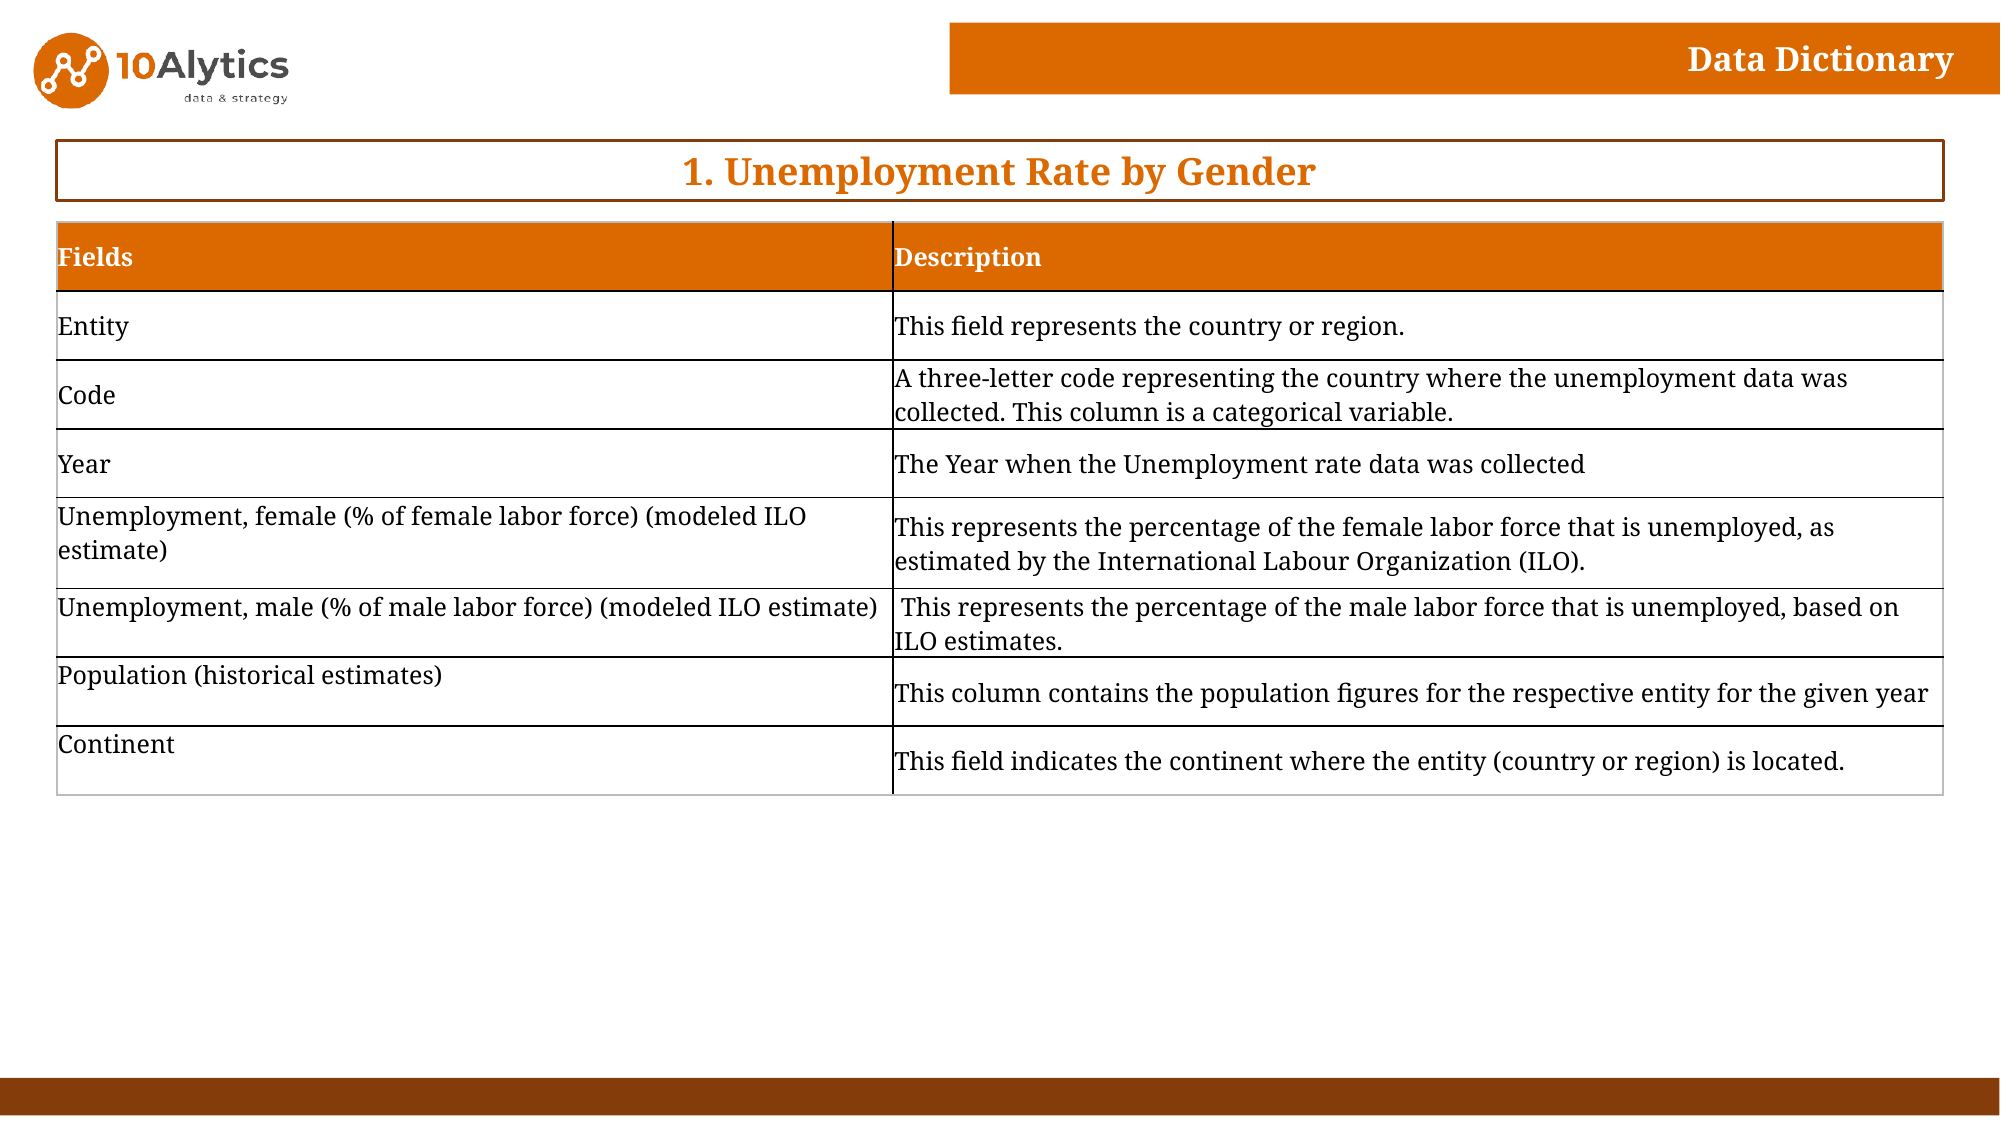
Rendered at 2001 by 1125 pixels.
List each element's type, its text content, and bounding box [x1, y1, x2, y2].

table_cell This field represents the country or region. [894, 292, 1942, 359]
table_cell This represents the percentage of the male labor force that is unemployed, based on ILO estimates. [894, 589, 1942, 656]
table_cell Population (historical estimates) [58, 658, 892, 725]
table_cell This column contains the population figures for the respective entity for the given year [894, 658, 1942, 725]
table_cell Year [58, 430, 892, 497]
text_box [949, 22, 2000, 95]
table_header Description [894, 223, 1942, 290]
table_cell The Year when the Unemployment rate data was collected [894, 430, 1942, 497]
table_cell This represents the percentage of the female labor force that is unemployed, as estimated by the International Labour Organization (ILO). [894, 498, 1942, 588]
table_cell Code [58, 361, 892, 428]
text_box Data Dictionary [1322, 30, 1970, 86]
table_cell Continent [58, 727, 892, 794]
table_cell Unemployment, male (% of male labor force) (modeled ILO estimate) [58, 589, 892, 656]
table_cell This field indicates the continent where the entity (country or region) is located. [894, 727, 1942, 794]
text_box 1. Unemployment Rate by Gender [56, 140, 1944, 201]
table_cell A three-letter code representing the country where the unemployment data was collected. This column is a categorical variable. [894, 361, 1942, 428]
table_header Fields [58, 223, 892, 290]
table_cell Unemployment, female (% of female labor force) (modeled ILO estimate) [58, 498, 892, 588]
table_cell Entity [58, 292, 892, 359]
picture [29, 28, 290, 112]
